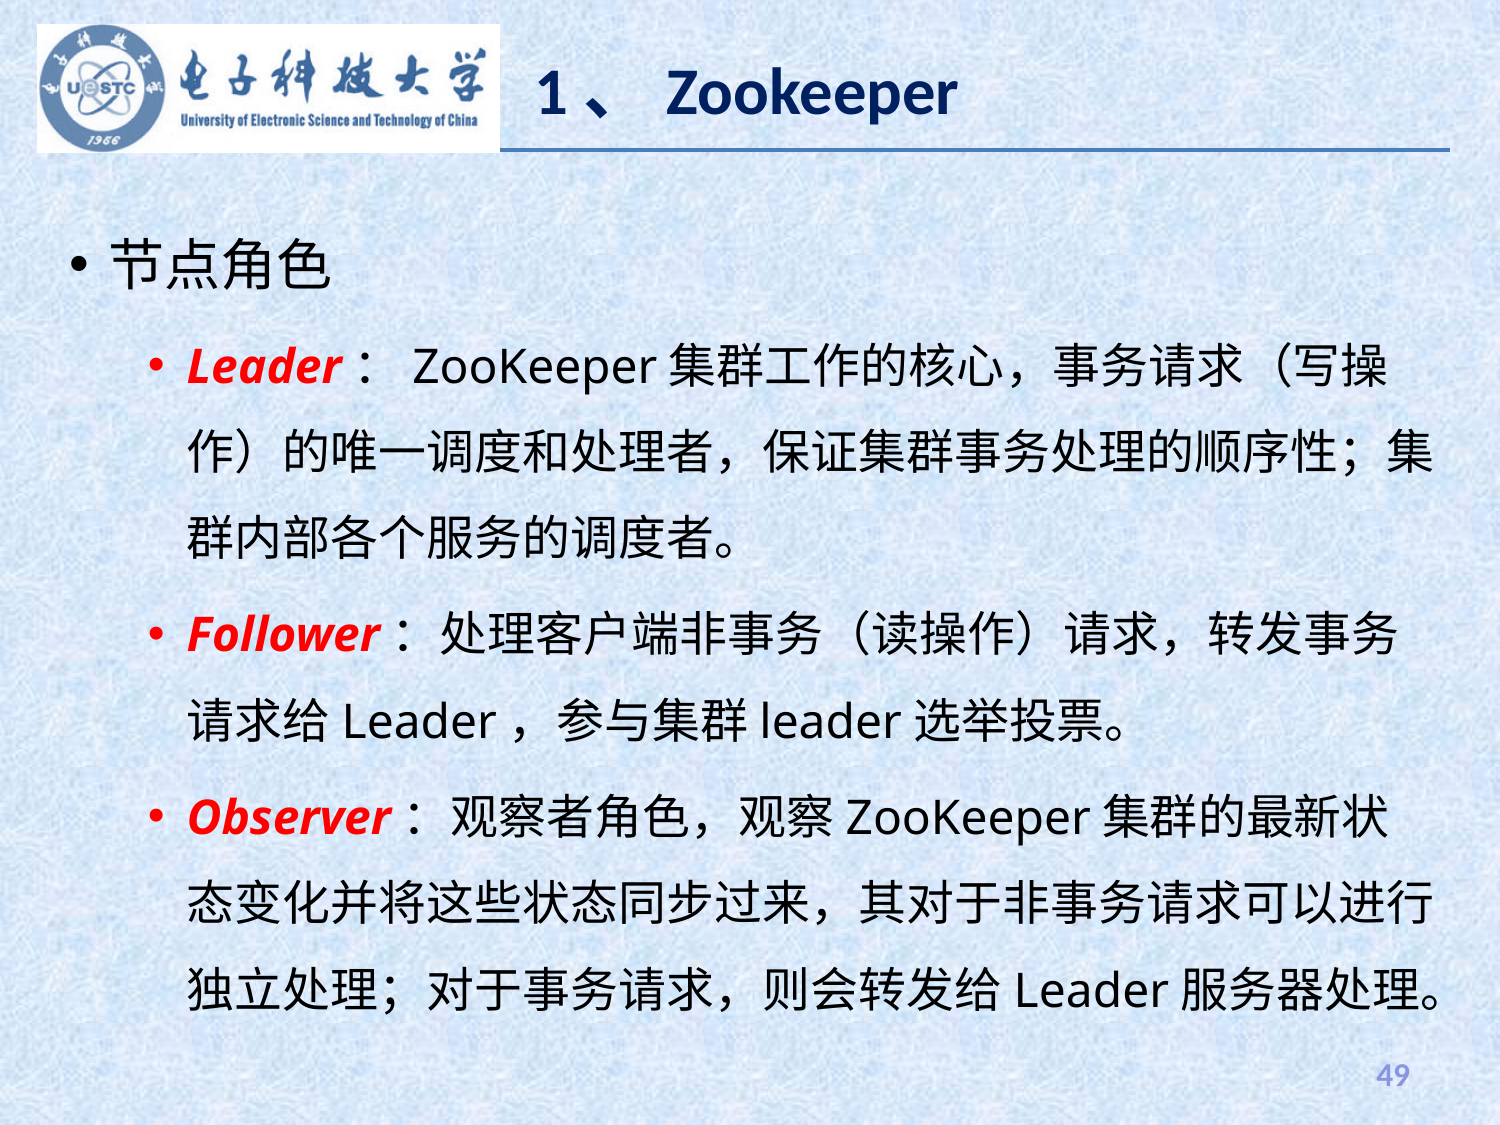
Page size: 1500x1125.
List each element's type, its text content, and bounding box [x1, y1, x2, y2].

slide_number 49 [1074, 1063, 1425, 1103]
text_box 1、Zookeeper [519, 40, 1432, 136]
text_box 节点角色 Leader：ZooKeeper集群工作的核心，事务请求（写操作）的唯一调度和处理者，保证集群事务处理的顺序性；集群内部各个服务的调度者。 Follower：处理客户端非事务（读操作）请求，转发事务请求给Leader，参与集群leader选举投票。 Observer：观察者角色，观察ZooKeeper集群的最新状态变化并将这些状态同步过来，其对于非事务请求可以进行独立处理；对于事务请求，则会转发给Leader服务器处理。 [55, 188, 1450, 1063]
picture [0, 0, 1500, 1125]
